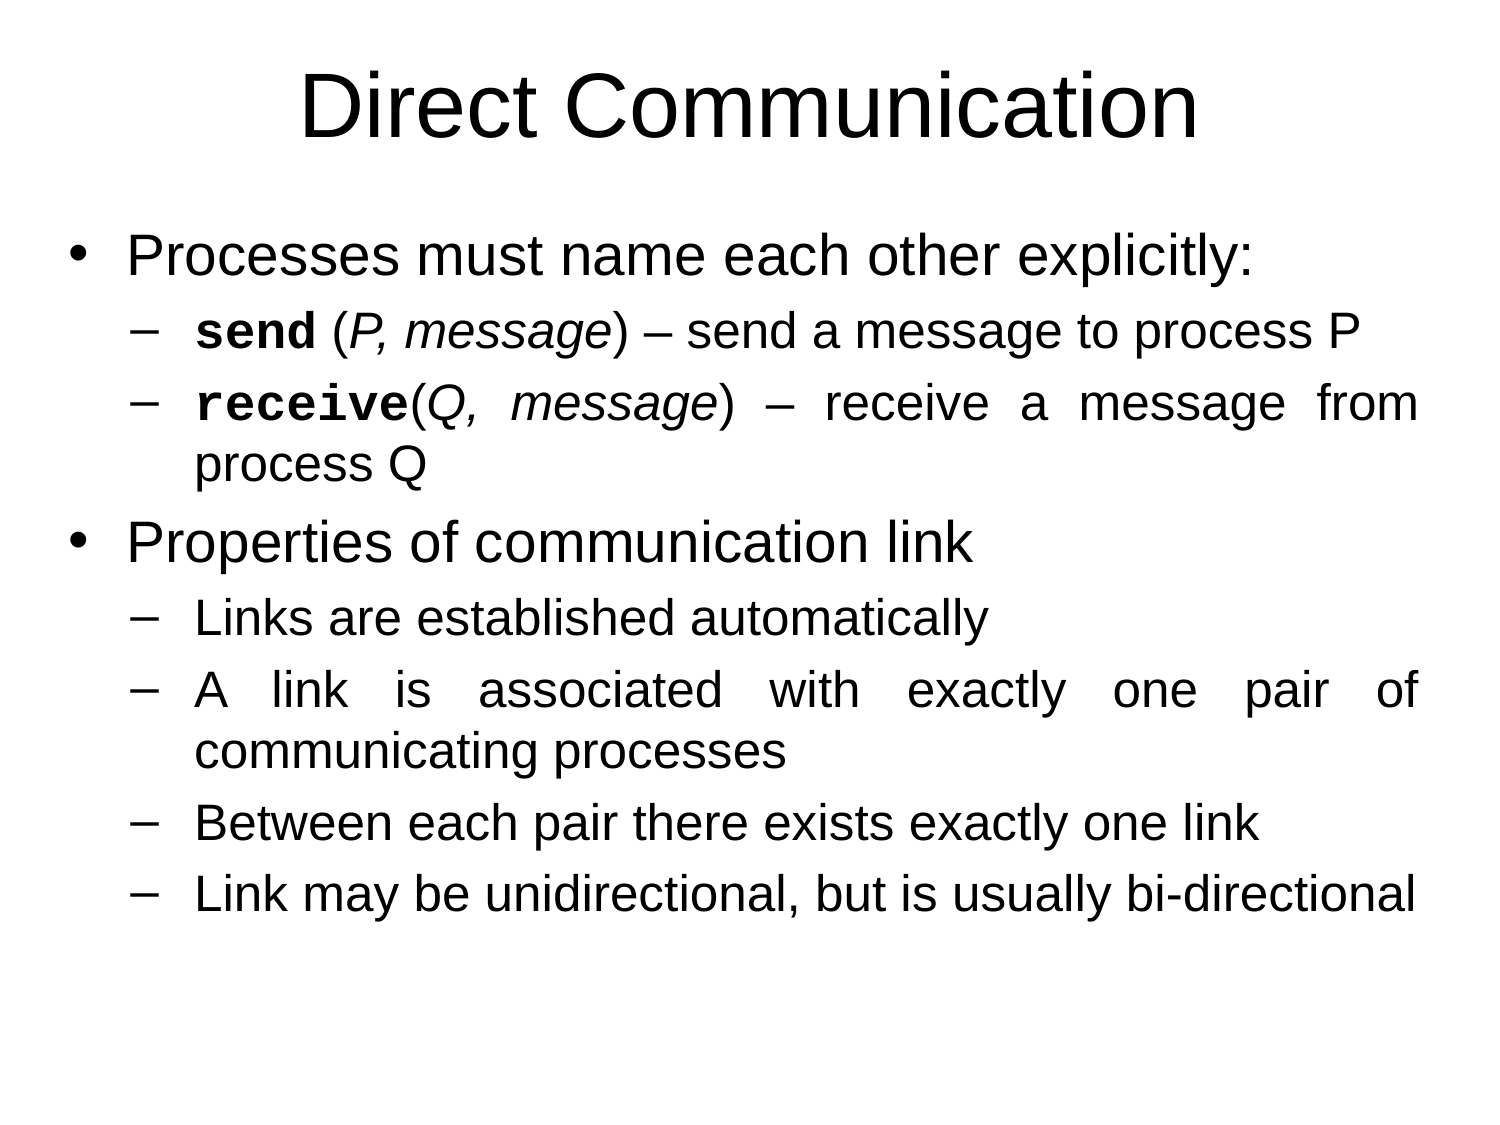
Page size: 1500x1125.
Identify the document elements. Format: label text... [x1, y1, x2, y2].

title Direct Communication [75, 29, 1425, 173]
list Processes must name each other explicitly: send (P, message) – send a message to process P receive(Q, message) – receive a message from process Q Properties of communication link Links are established automatically A link is associated with exactly one pair of communicating processes Between each pair there exists exactly one link Link may be unidirectional, but is usually bi-directional [53, 209, 1436, 953]
